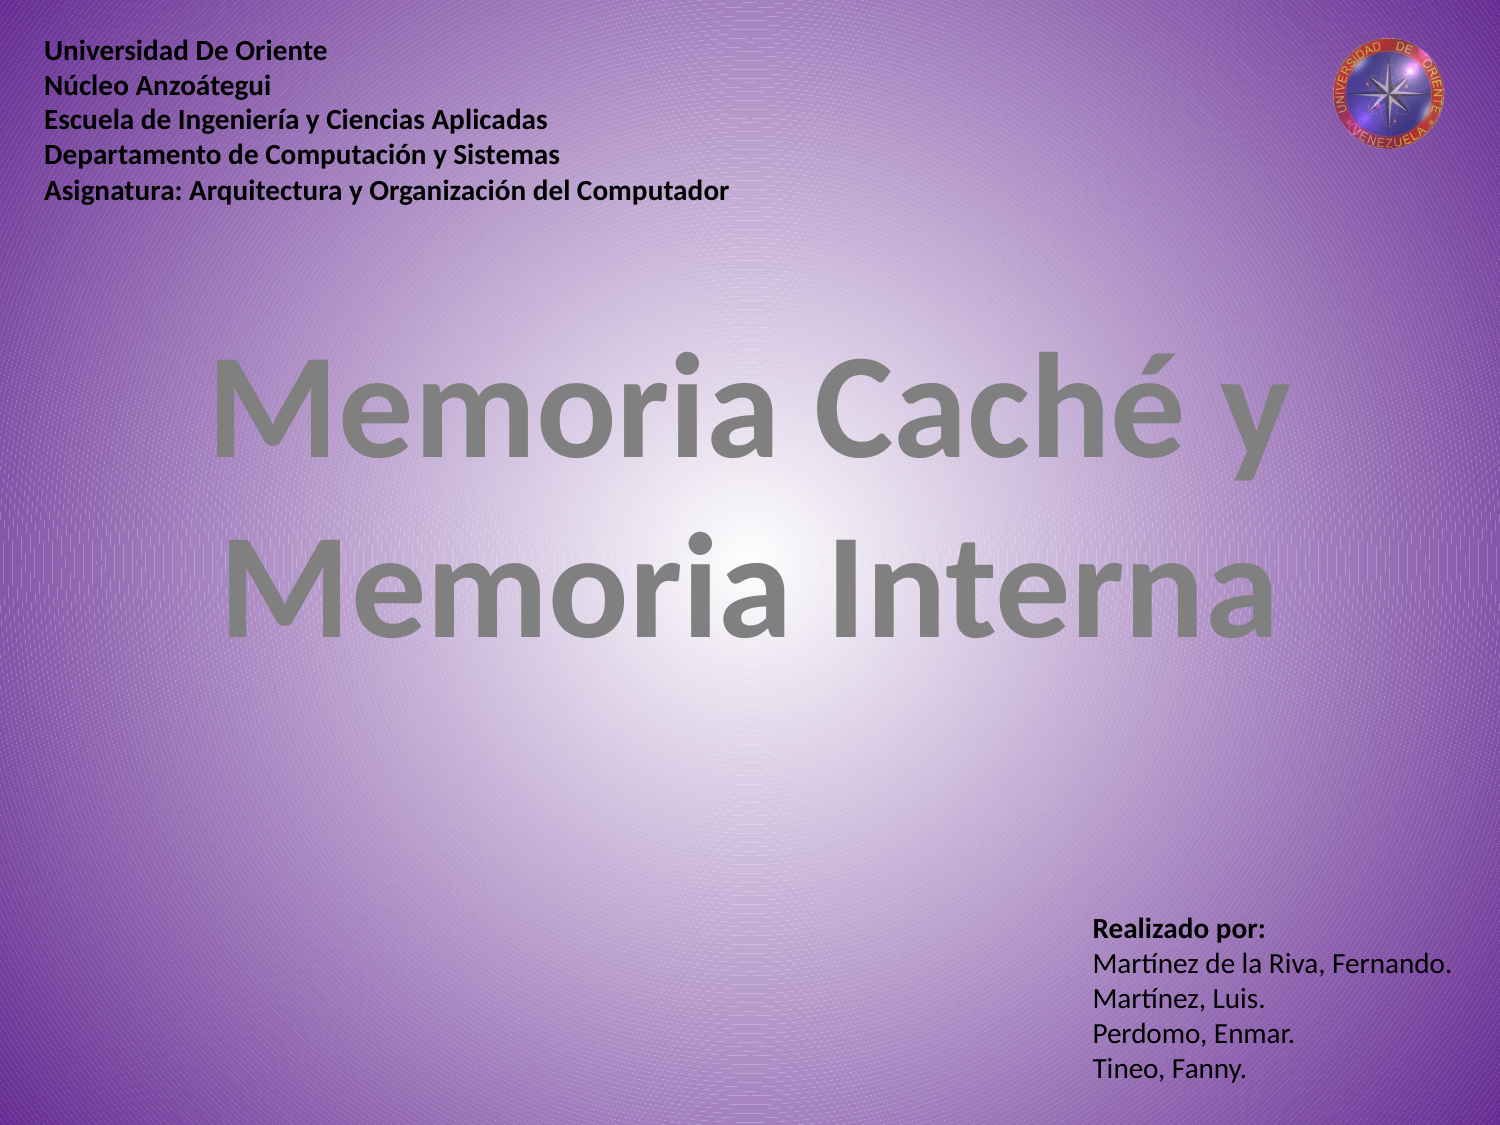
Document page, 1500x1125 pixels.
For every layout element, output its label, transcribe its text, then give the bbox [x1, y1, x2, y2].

picture [1332, 38, 1445, 150]
text_box Memoria Caché y Memoria Interna [192, 299, 1308, 675]
text_box Realizado por: Martínez de la Riva, Fernando. Martínez, Luis. Perdomo, Enmar. Tineo, Fanny. [1077, 902, 1500, 1092]
text_box Universidad De Oriente Núcleo Anzoátegui Escuela de Ingeniería y Ciencias Aplicadas Departamento de Computación y Sistemas Asignatura: Arquitectura y Organización del Computador [29, 23, 780, 214]
